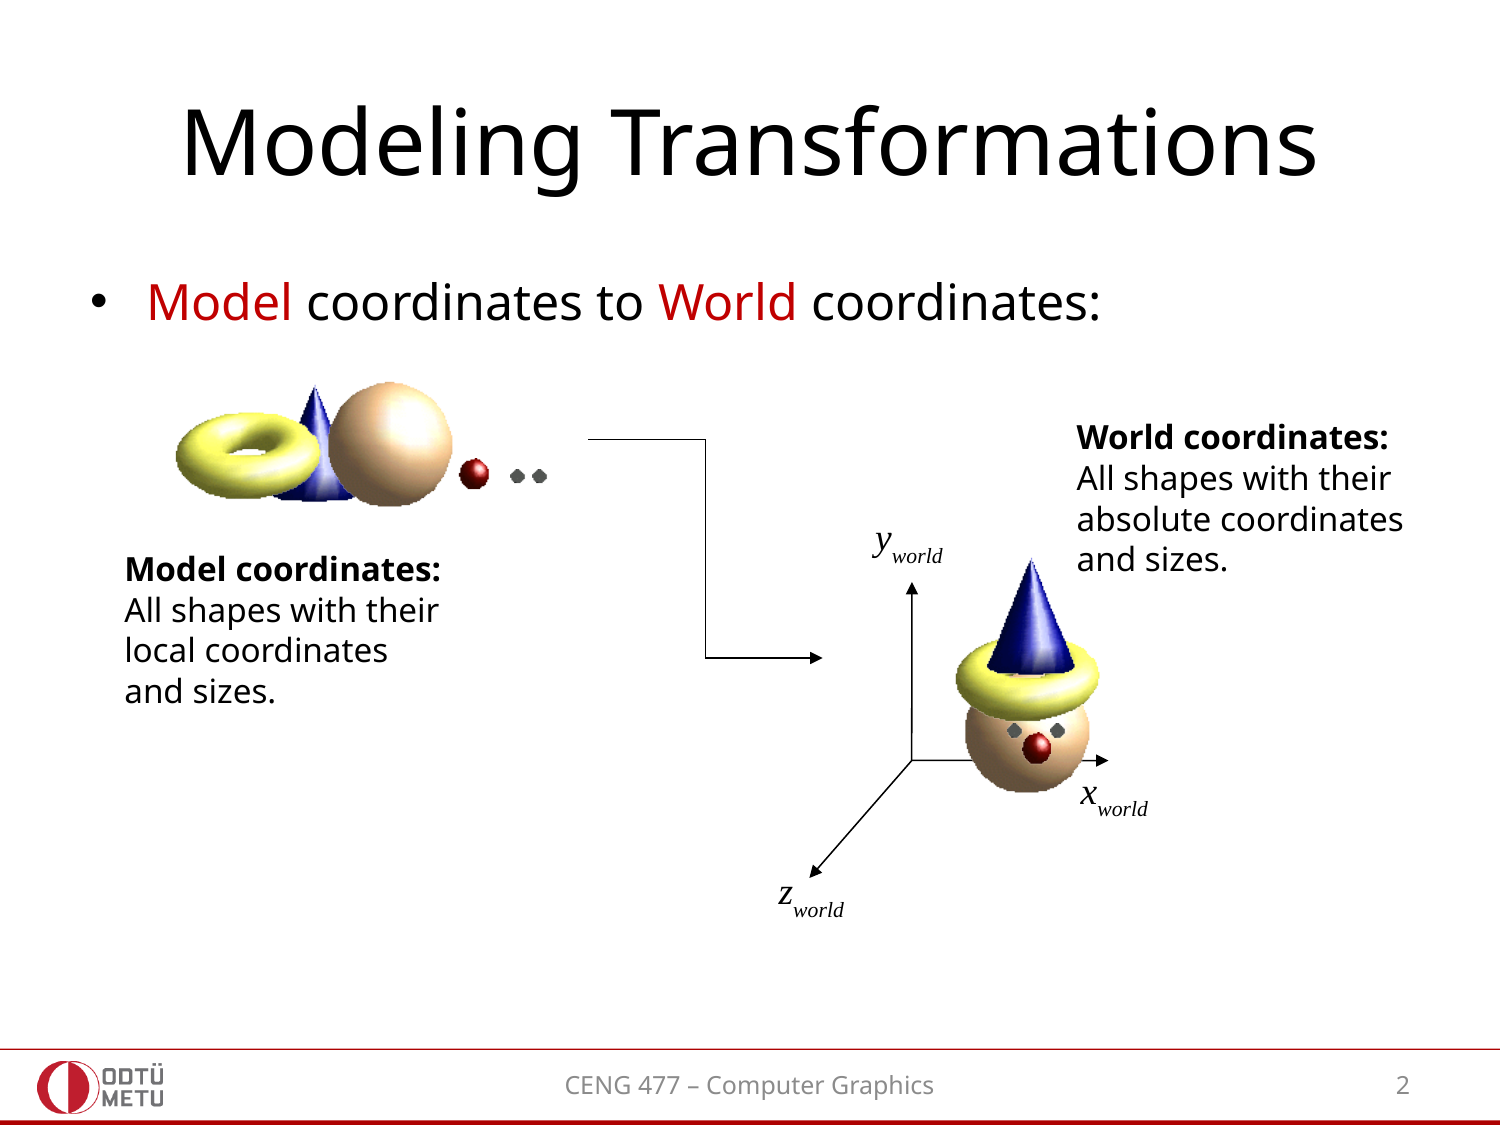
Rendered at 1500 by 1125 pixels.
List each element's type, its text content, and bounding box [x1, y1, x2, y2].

text_box [905, 581, 919, 760]
slide_number 2 [1074, 1056, 1425, 1117]
text_box xworld [1080, 766, 1163, 822]
text_box World coordinates: All shapes with their absolute coordinates and sizes. [1076, 415, 1456, 620]
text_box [588, 439, 823, 659]
picture [510, 468, 528, 487]
text_box zworld [778, 866, 861, 922]
picture [156, 372, 495, 522]
picture [935, 545, 1108, 808]
text_box Model coordinates: All shapes with their local coordinates and sizes. [124, 547, 504, 751]
title Modeling Transformations [75, 45, 1425, 233]
text_box yworld [875, 512, 957, 568]
list Model coordinates to World coordinates: [75, 262, 1425, 1005]
footer CENG 477 – Computer Graphics [512, 1056, 988, 1117]
picture [531, 468, 550, 487]
picture [37, 1061, 163, 1114]
